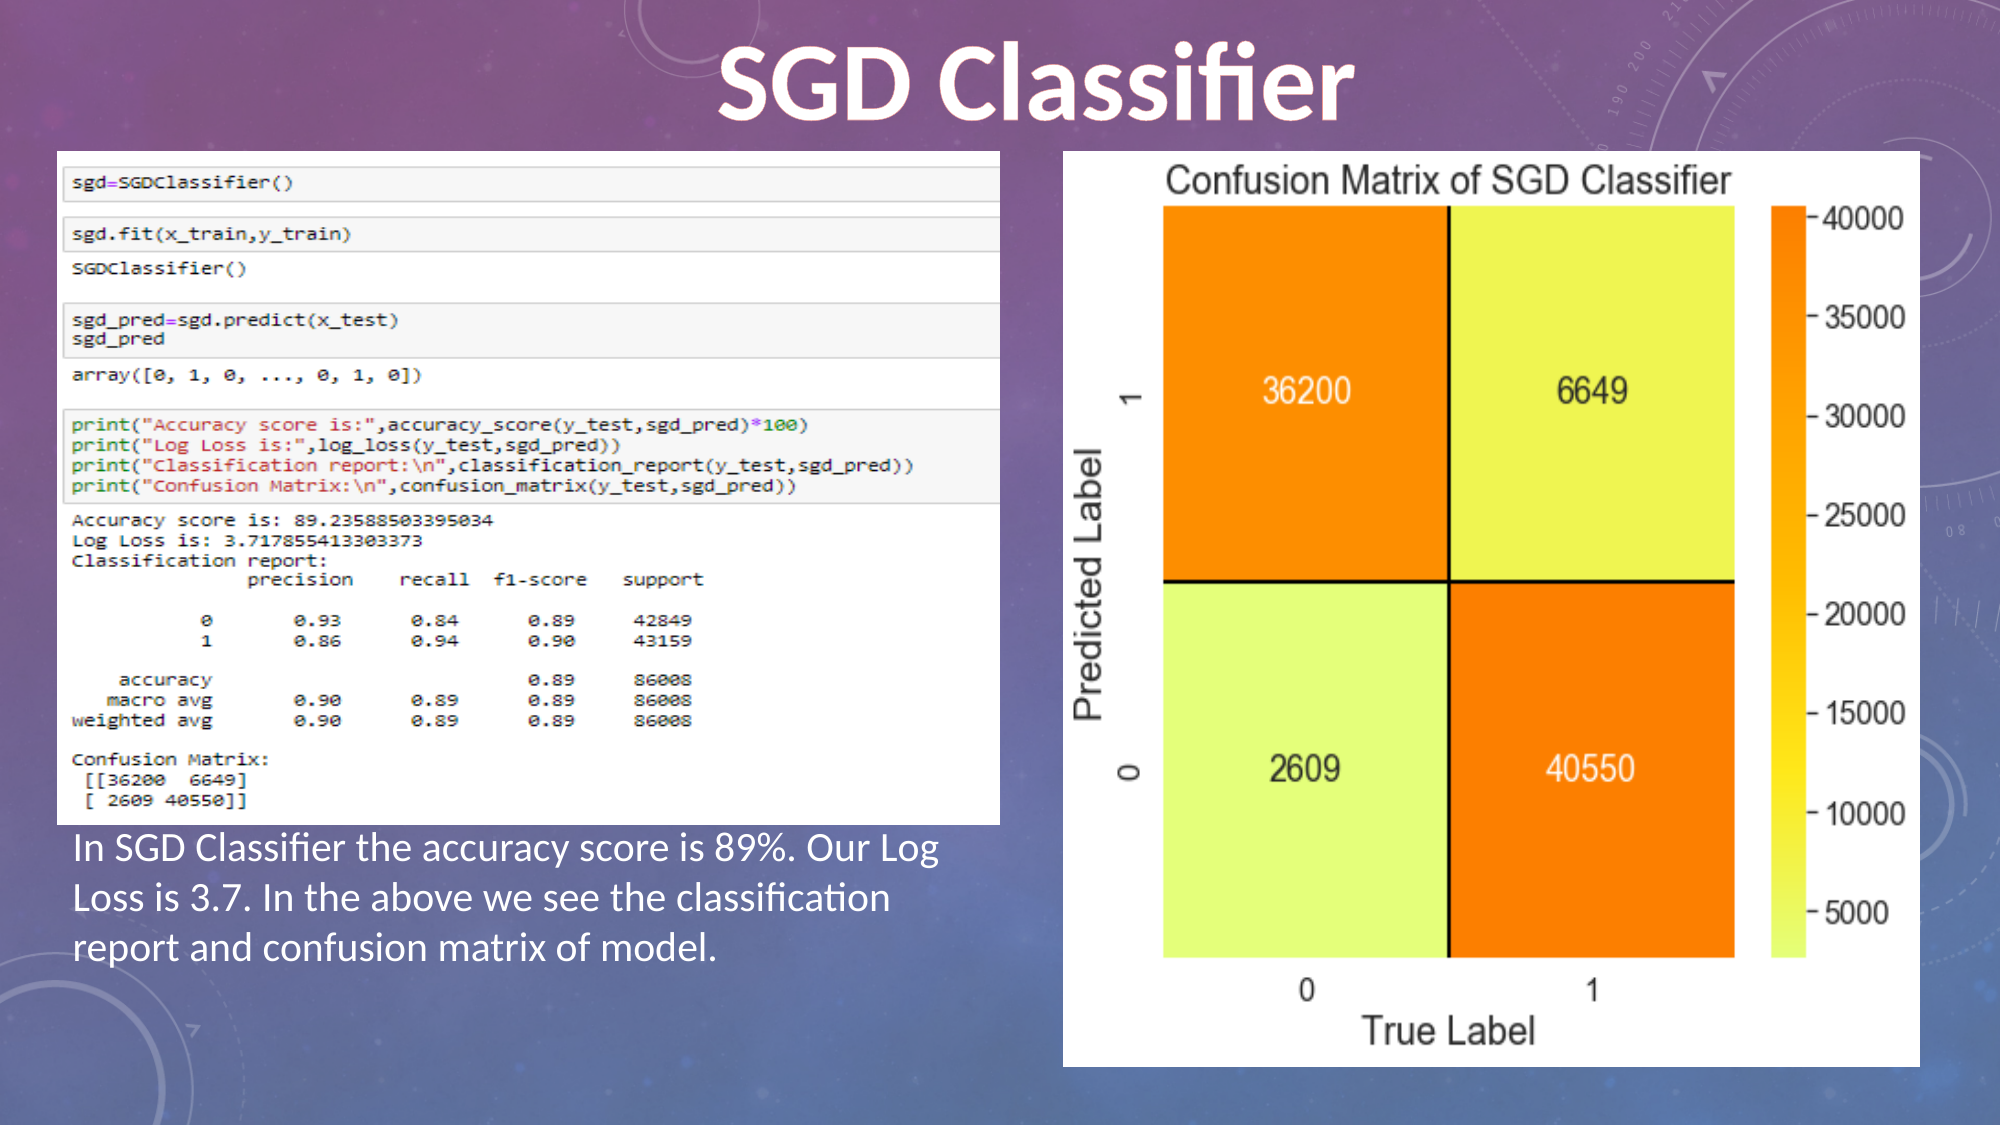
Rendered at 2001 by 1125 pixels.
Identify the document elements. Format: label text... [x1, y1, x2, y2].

text_box In SGD Classifier the accuracy score is 89%. Our Log Loss is 3.7. In the above we see the classification report and confusion matrix of model. [57, 835, 1000, 978]
text_box SGD Classifier [701, 0, 1373, 150]
picture [0, 0, 2000, 1125]
